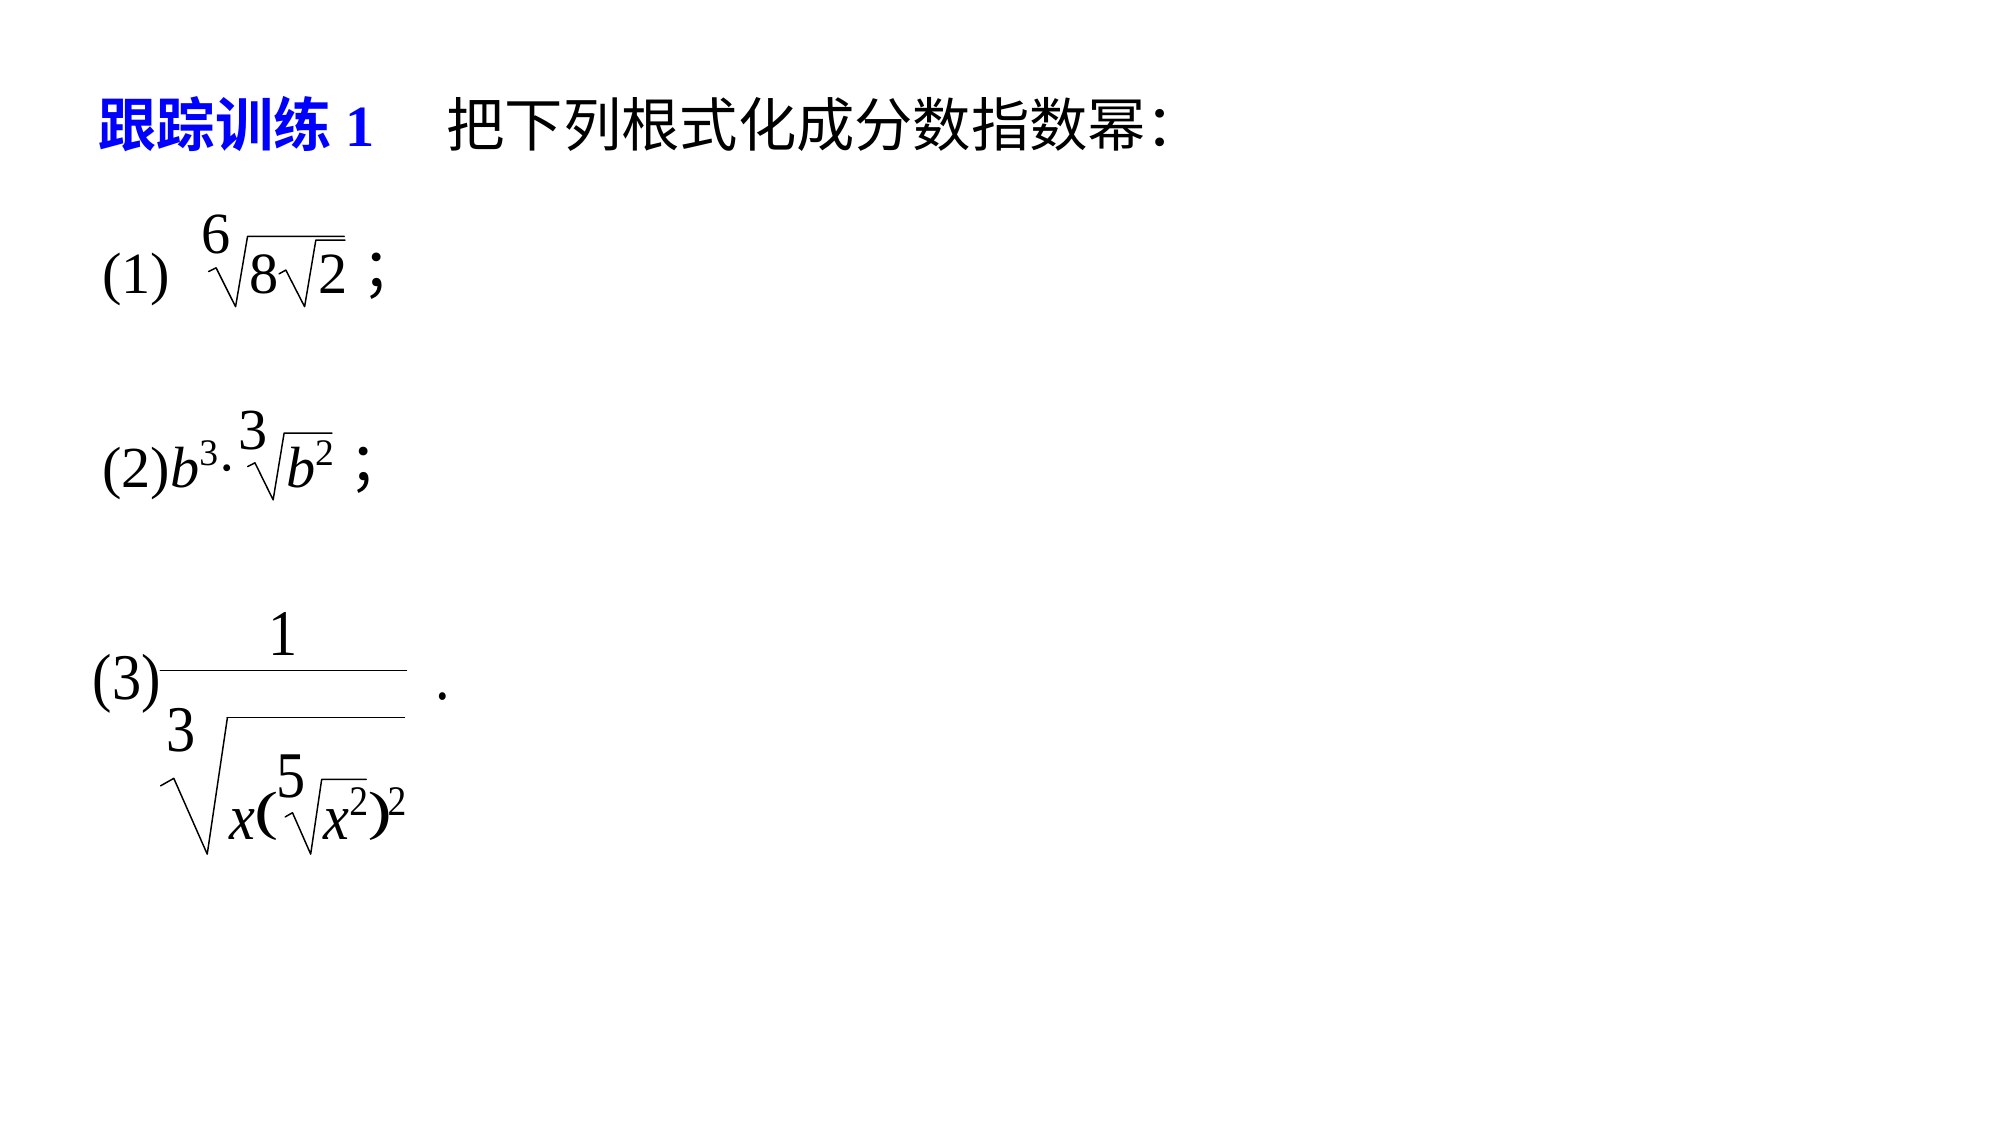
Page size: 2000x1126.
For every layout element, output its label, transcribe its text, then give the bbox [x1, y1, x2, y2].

text_box 跟踪训练1 把下列根式化成分数指数幂： [78, 42, 1910, 168]
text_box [101, 361, 1937, 595]
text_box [101, 166, 1928, 361]
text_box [92, 596, 1928, 898]
